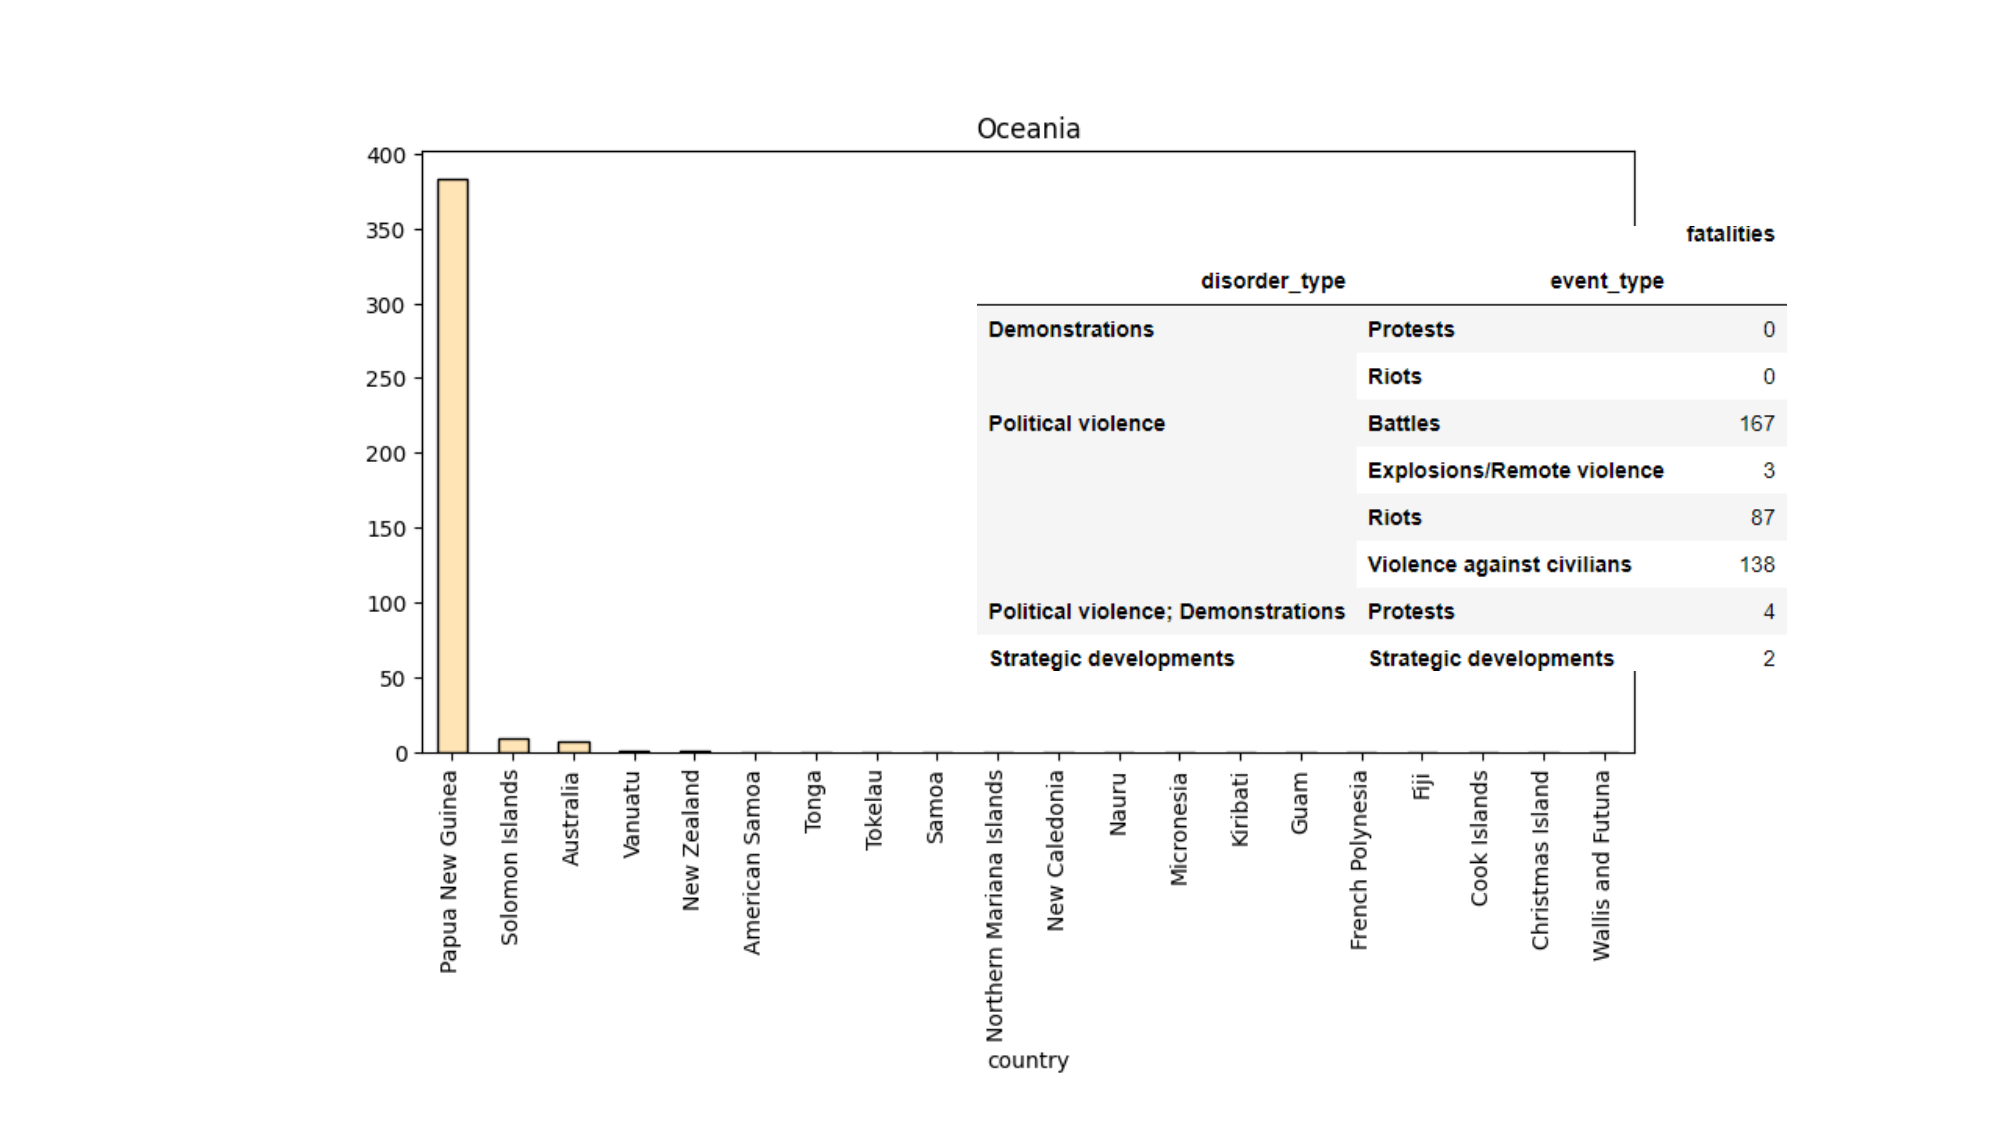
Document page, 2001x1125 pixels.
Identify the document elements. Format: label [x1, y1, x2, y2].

picture [350, 101, 1787, 1088]
